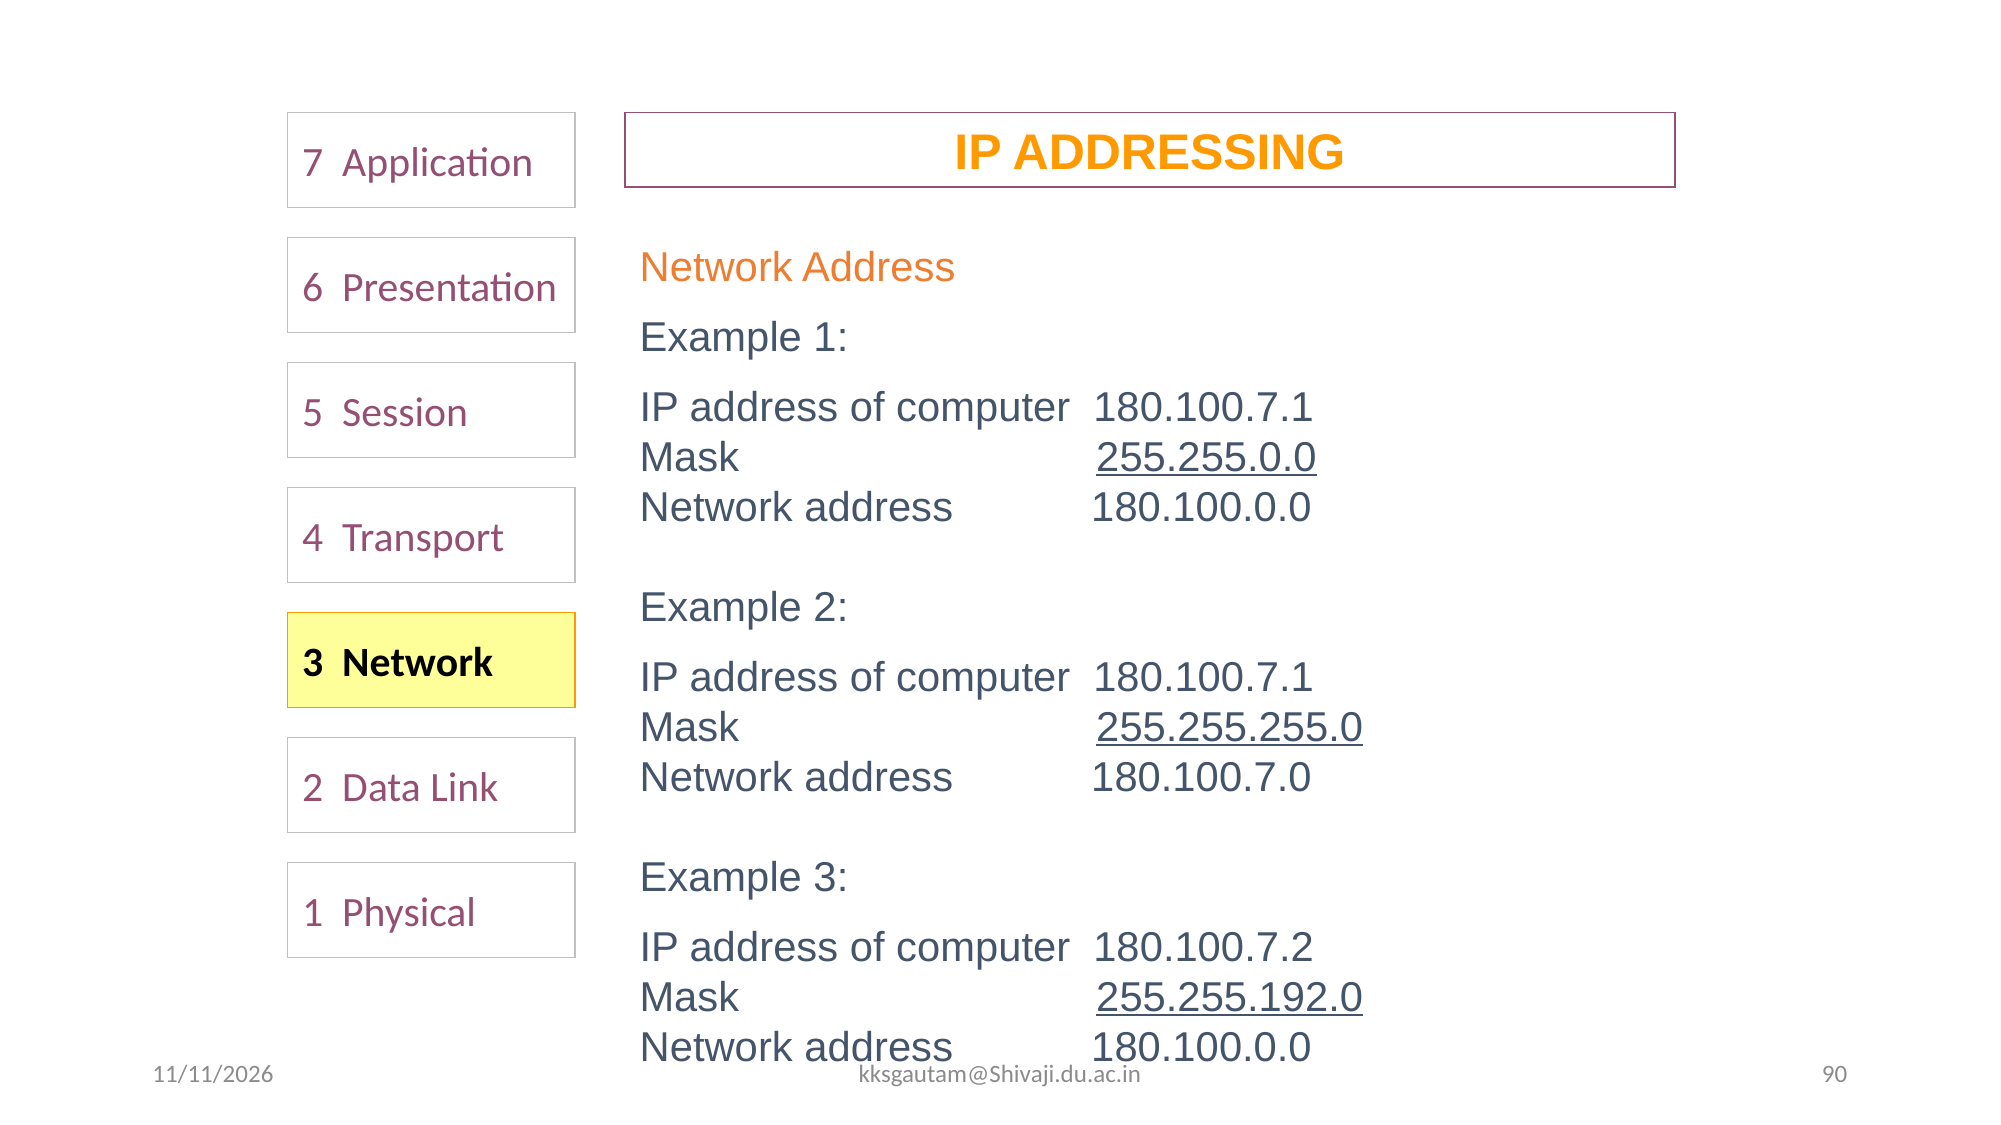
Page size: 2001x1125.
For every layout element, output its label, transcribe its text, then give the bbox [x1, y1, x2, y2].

slide_number 90 [1412, 1042, 1863, 1103]
text_box 1 Physical [287, 862, 575, 958]
text_box IP ADDRESSING [624, 112, 1675, 188]
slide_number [137, 1042, 588, 1103]
text_box 3 Network [287, 612, 575, 708]
text_box 5 Session [287, 362, 575, 458]
text_box 2 Data Link [287, 737, 575, 833]
text_box Network Address Example 1: IP address of computer 180.100.7.1 Mask 255.255.0.0 Network address 180.100.0.0 Example 2: IP address of computer 180.100.7.1 Mask 255.255.255.0 Network address 180.100.7.0 Example 3: IP address of computer 180.100.7.2 Mask 255.255.192.0 Network address 180.100.0.0 [624, 212, 1675, 1098]
text_box 4 Transport [287, 487, 575, 583]
footer kksgautam@Shivaji.du.ac.in [662, 1042, 1338, 1103]
text_box 7 Application [287, 112, 575, 208]
text_box 6 Presentation [287, 237, 575, 333]
